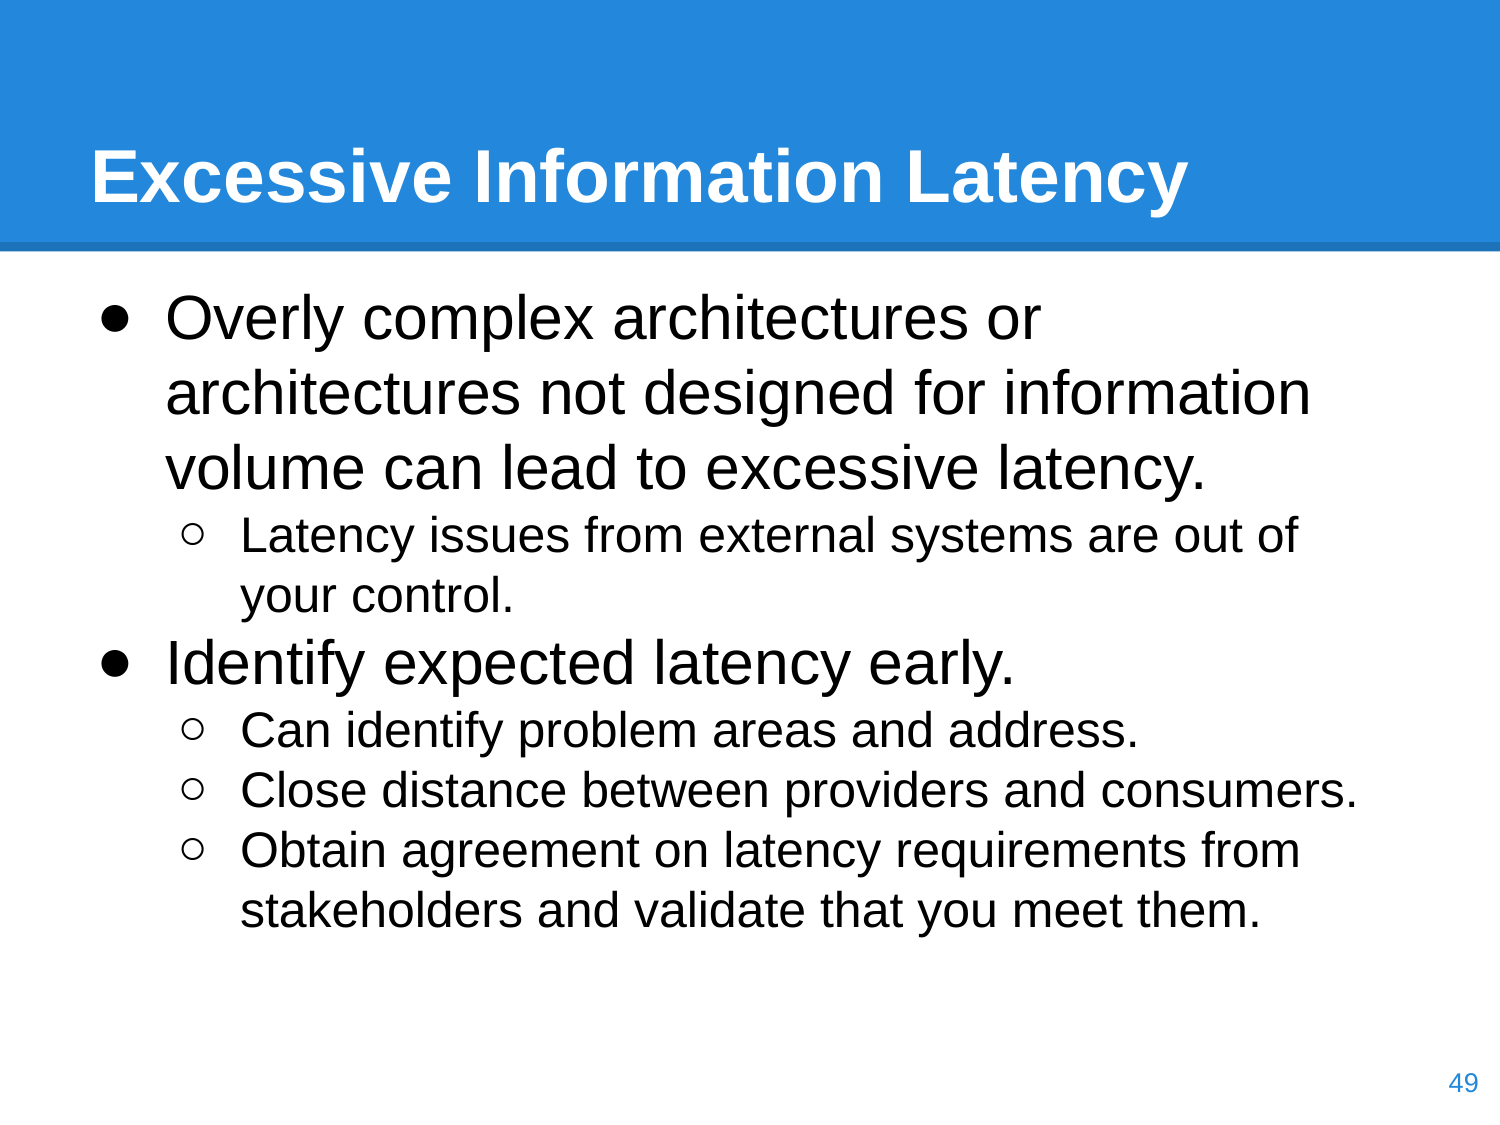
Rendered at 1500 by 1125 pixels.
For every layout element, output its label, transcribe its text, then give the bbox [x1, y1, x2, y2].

slide_number ‹#› [1403, 1038, 1494, 1125]
list Overly complex architectures or architectures not designed for information volume can lead to excessive latency. Latency issues from external systems are out of your control. Identify expected latency early. Can identify problem areas and address. Close distance between providers and consumers. Obtain agreement on latency requirements from stakeholders and validate that you meet them. [75, 262, 1425, 1078]
title Excessive Information Latency [75, 45, 1425, 233]
